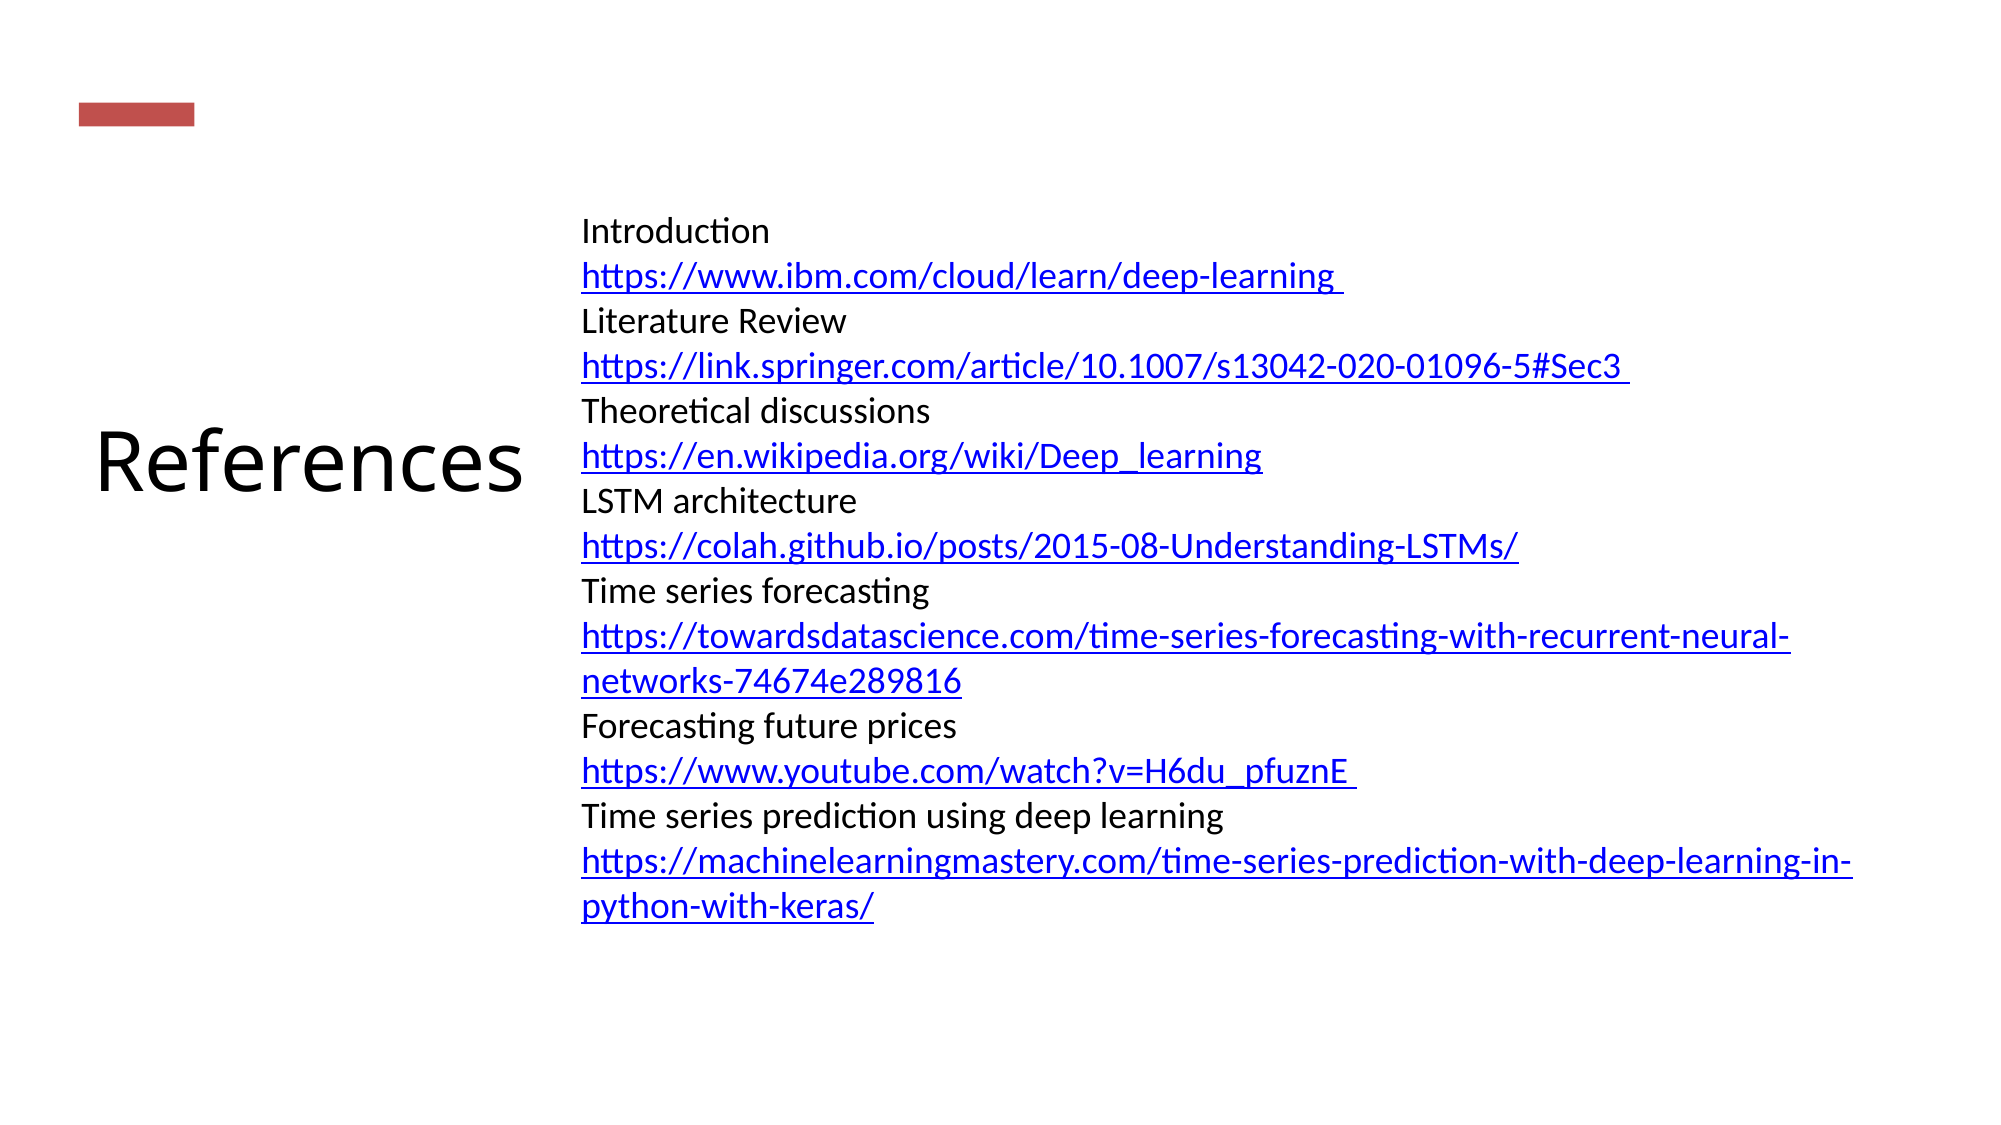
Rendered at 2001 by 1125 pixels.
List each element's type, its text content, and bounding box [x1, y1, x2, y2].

title References [78, 184, 739, 516]
text_box [77, 100, 197, 129]
text_box Introduction https://www.ibm.com/cloud/learn/deep-learning Literature Review https://link.springer.com/article/10.1007/s13042-020-01096-5#Sec3 Theoretical discussions https://en.wikipedia.org/wiki/Deep_learning LSTM architecture https://colah.github.io/posts/2015-08-Understanding-LSTMs/ Time series forecasting https://towardsdatascience.com/time-series-forecasting-with-recurrent-neural-networks-74674e289816 Forecasting future prices https://www.youtube.com/watch?v=H6du_pfuznE Time series prediction using deep learning https://machinelearningmastery.com/time-series-prediction-with-deep-learning-in-python-with-keras/ [566, 199, 1926, 934]
